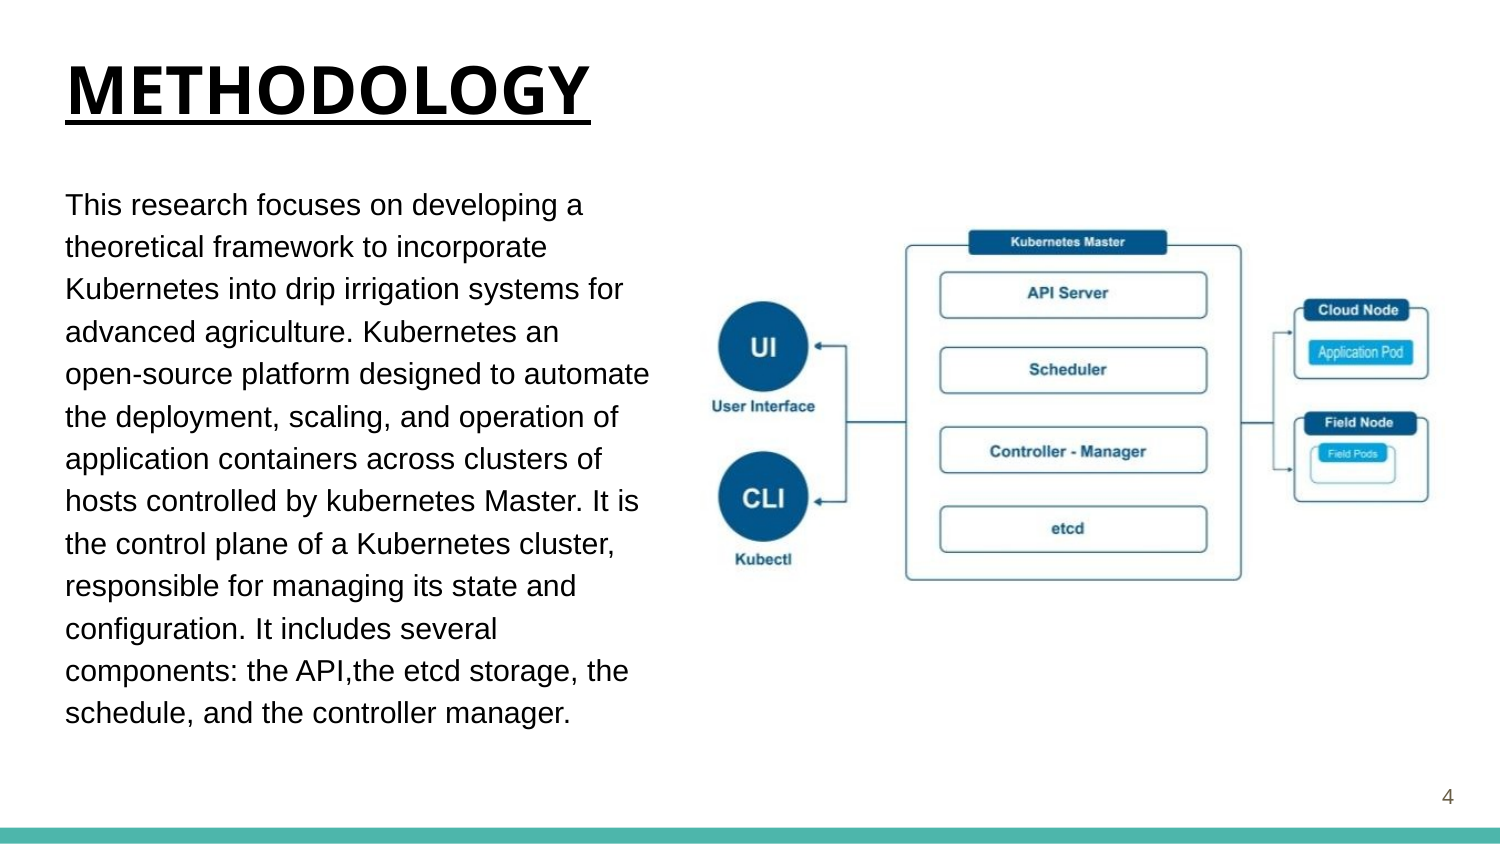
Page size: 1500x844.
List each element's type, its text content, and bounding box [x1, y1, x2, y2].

picture [700, 225, 1446, 585]
slide_number ‹#› [1435, 780, 1473, 844]
text_box This research focuses on developing a theoretical framework to incorporate Kubernetes into drip irrigation systems for advanced agriculture. Kubernetes an open-source platform designed to automate the deployment, scaling, and operation of application containers across clusters of hosts controlled by kubernetes Master. It is the control plane of a Kubernetes cluster, responsible for managing its state and configuration. It includes several components: the API,the etcd storage, the schedule, and the controller manager. [63, 176, 665, 730]
title METHODOLOGY [63, 45, 779, 190]
